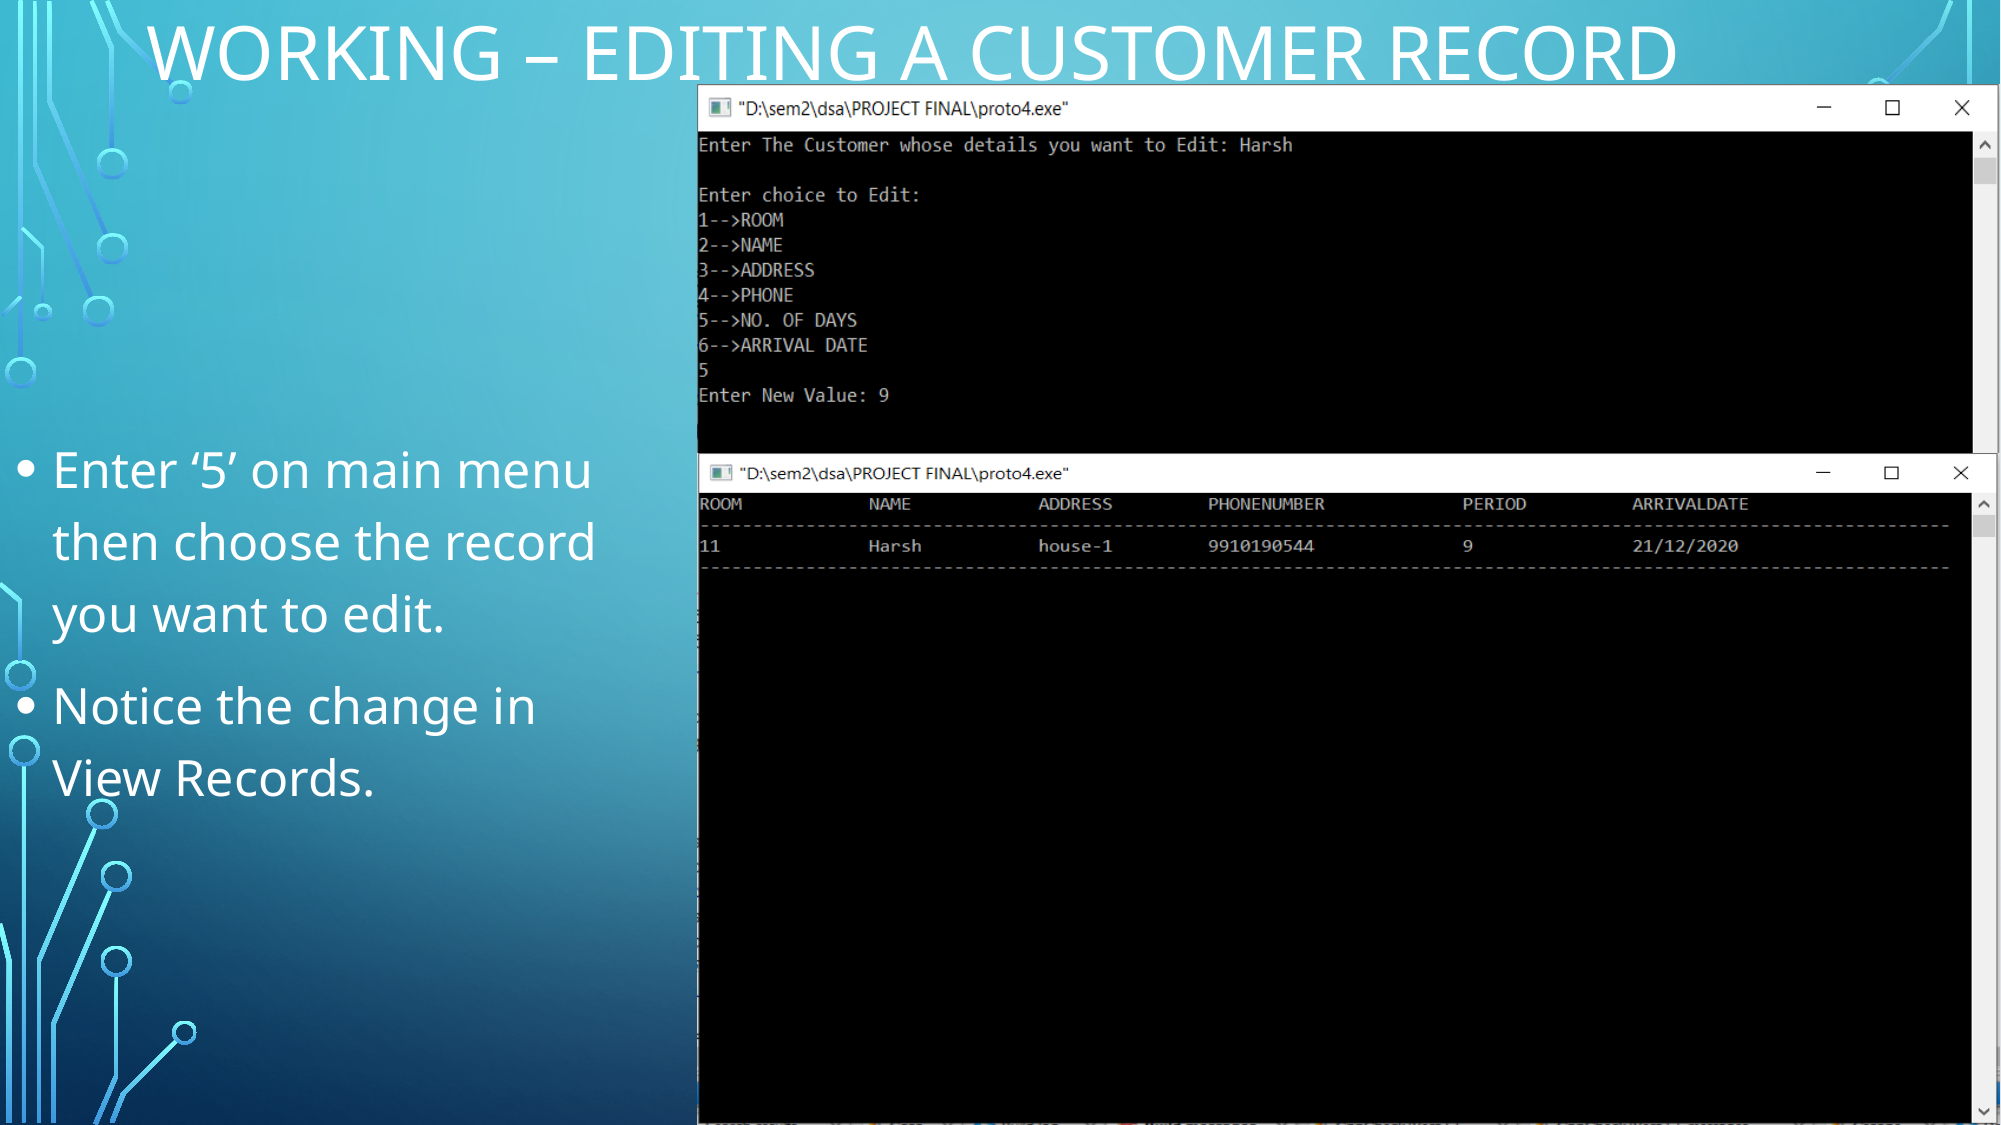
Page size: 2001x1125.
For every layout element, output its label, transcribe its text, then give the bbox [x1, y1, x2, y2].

list Enter ‘5’ on main menu then choose the record you want to edit. Notice the change in View Records. [0, 418, 670, 1000]
title Working – editing a customer record [131, 0, 1757, 113]
picture [697, 84, 2000, 1125]
